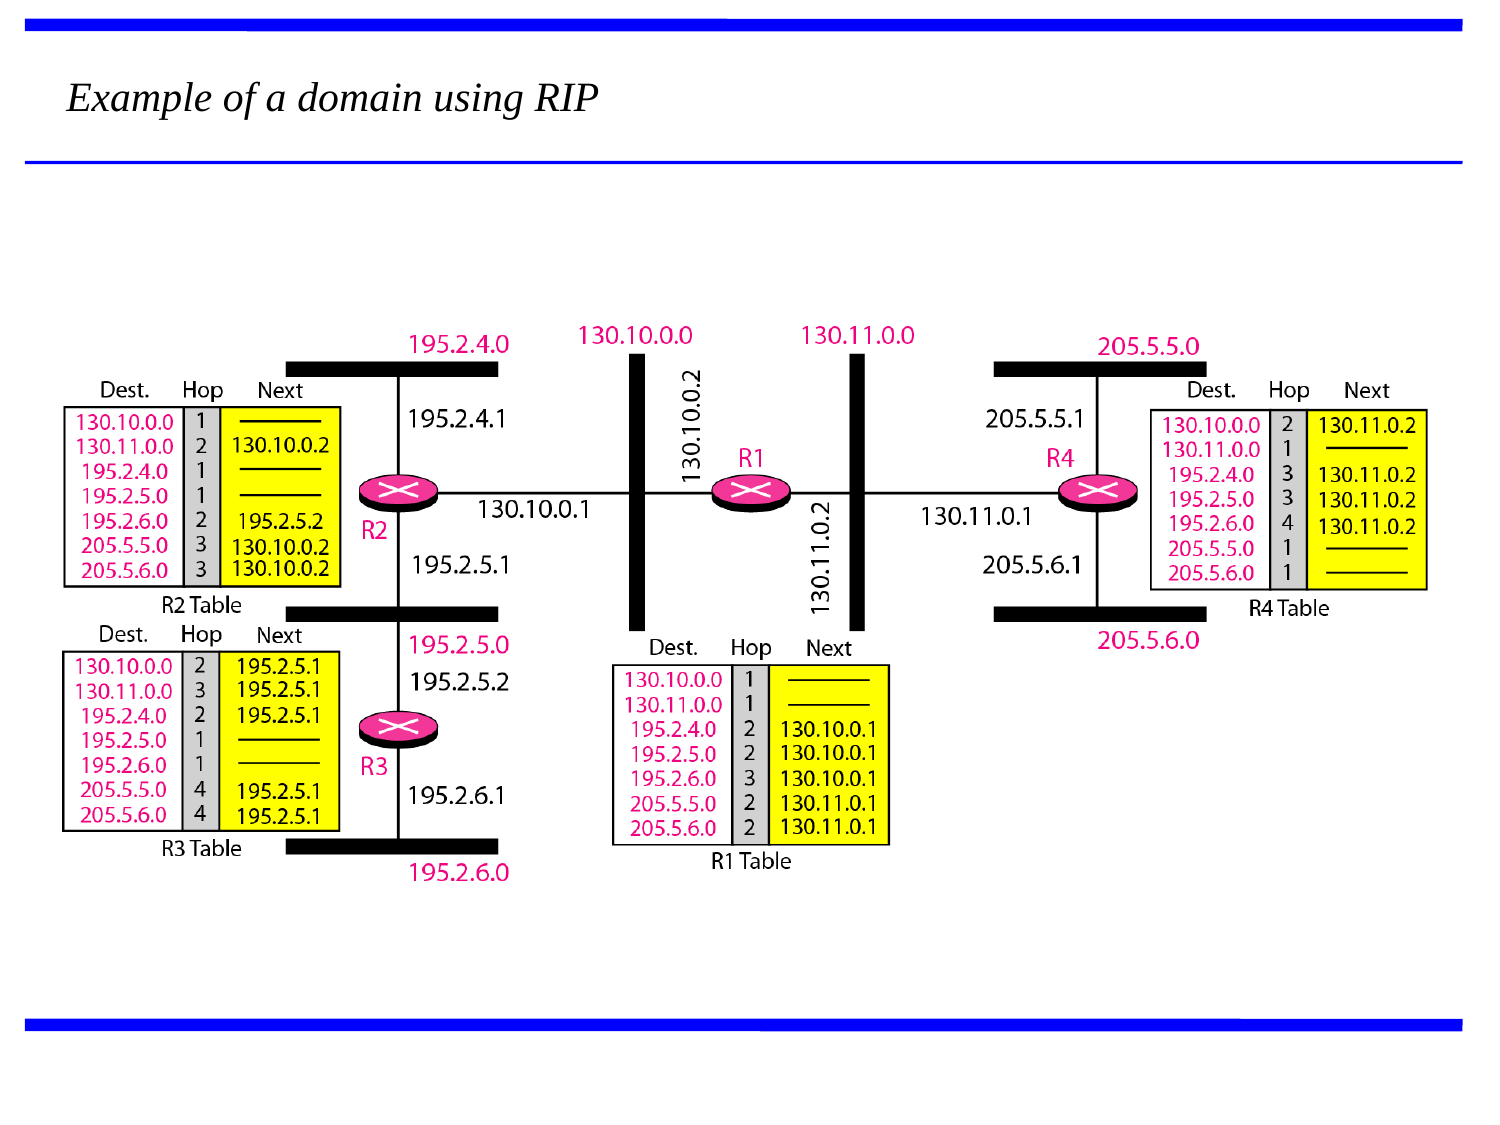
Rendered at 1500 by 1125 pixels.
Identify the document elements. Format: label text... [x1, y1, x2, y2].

text_box Example of a domain using RIP [51, 62, 615, 128]
picture [62, 321, 1428, 888]
